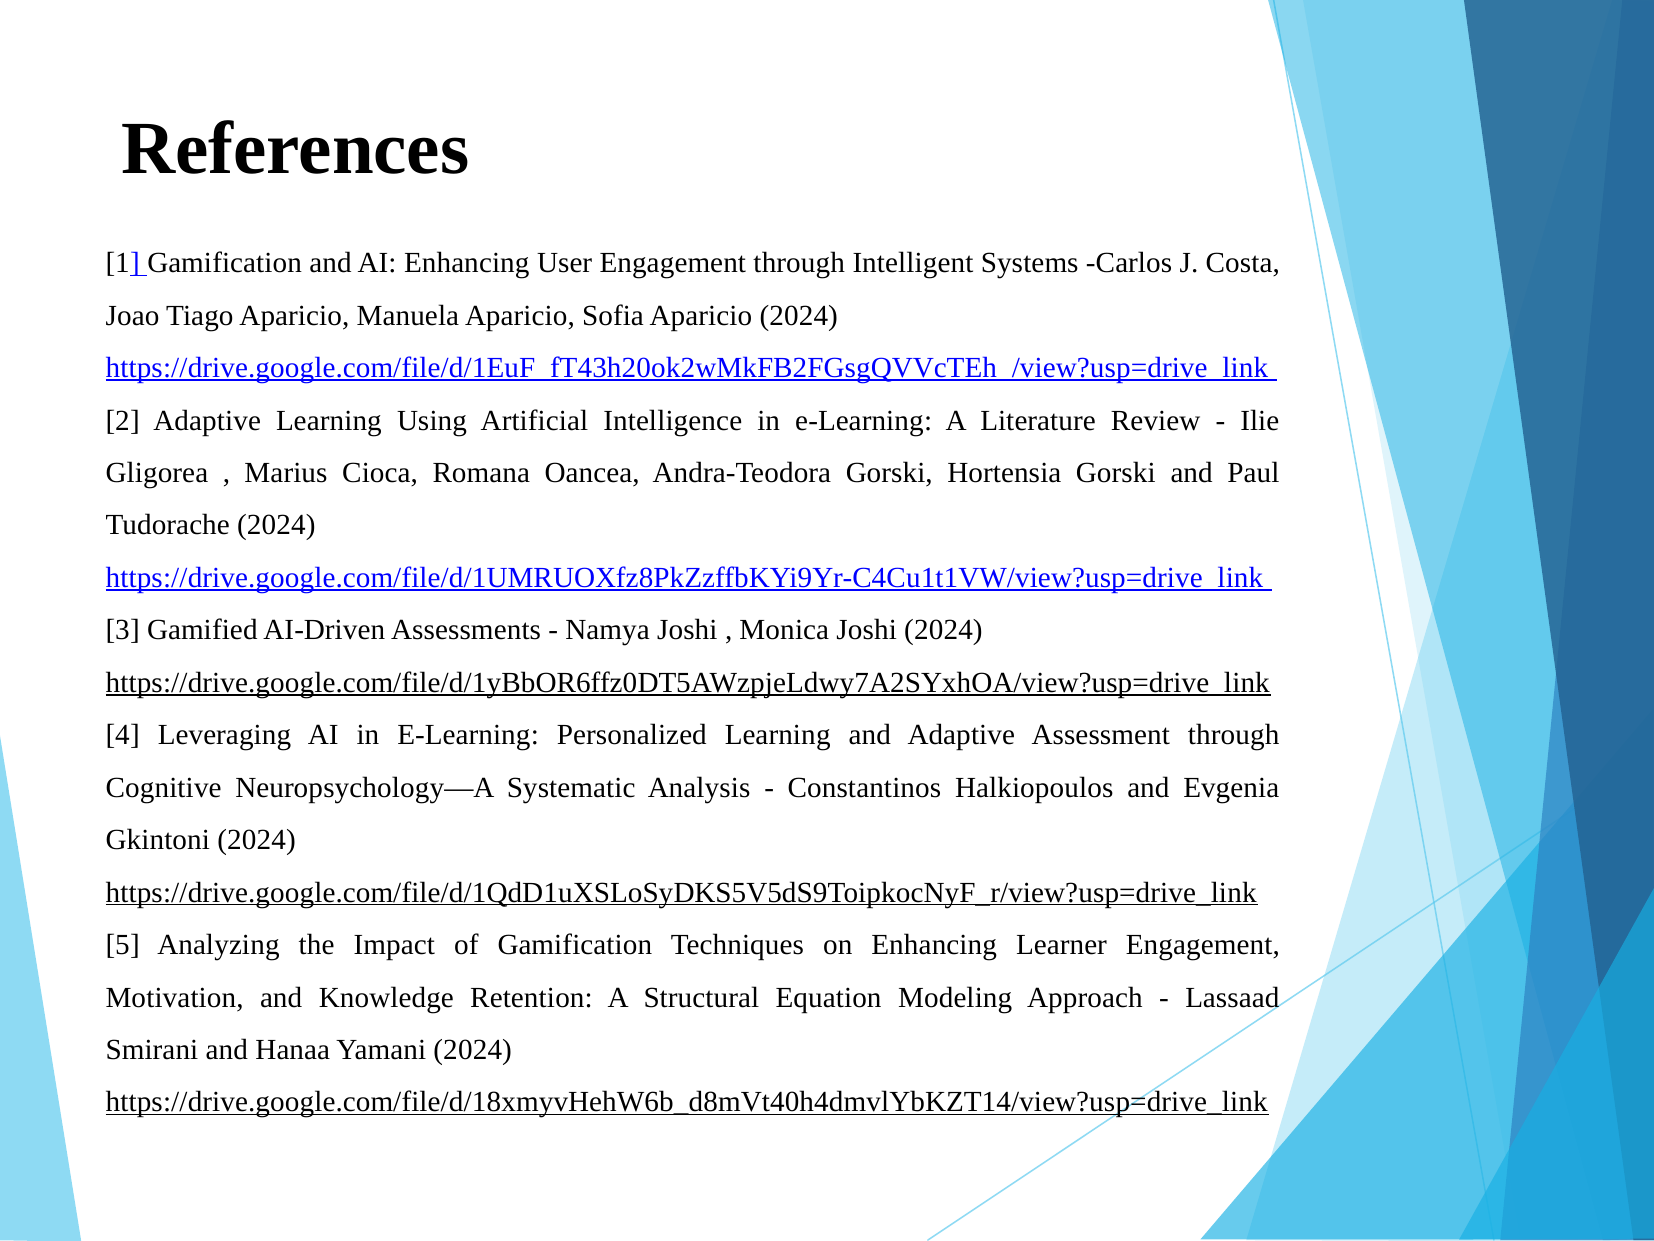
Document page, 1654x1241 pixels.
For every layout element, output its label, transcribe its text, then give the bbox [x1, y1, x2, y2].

text_box References [106, 91, 937, 197]
text_box [1] Gamification and AI: Enhancing User Engagement through Intelligent Systems -Carlos J. Costa, Joao Tiago Aparicio, Manuela Aparicio, Sofia Aparicio (2024) https://drive.google.com/file/d/1EuF_fT43h20ok2wMkFB2FGsgQVVcTEh_/view?usp=drive_link [2] Adaptive Learning Using Artificial Intelligence in e-Learning: A Literature Review - Ilie Gligorea , Marius Cioca, Romana Oancea, Andra-Teodora Gorski, Hortensia Gorski and Paul Tudorache (2024) https://drive.google.com/file/d/1UMRUOXfz8PkZzffbKYi9Yr-C4Cu1t1VW/view?usp=drive_link [3] Gamified AI-Driven Assessments - Namya Joshi , Monica Joshi (2024) https://drive.google.com/file/d/1yBbOR6ffz0DT5AWzpjeLdwy7A2SYxhOA/view?usp=drive_link [4] Leveraging AI in E-Learning: Personalized Learning and Adaptive Assessment through Cognitive Neuropsychology—A Systematic Analysis - Constantinos Halkiopoulos and Evgenia Gkintoni (2024) https://drive.google.com/file/d/1QdD1uXSLoSyDKS5V5dS9ToipkocNyF_r/view?usp=drive_link [5] Analyzing the Impact of Gamification Techniques on Enhancing Learner Engagement, Motivation, and Knowledge Retention: A Structural Equation Modeling Approach - Lassaad Smirani and Hanaa Yamani (2024) https://drive.google.com/file/d/18xmyvHehW6b_d8mVt40h4dmvlYbKZT14/view?usp=drive_link [0, 218, 1425, 1126]
